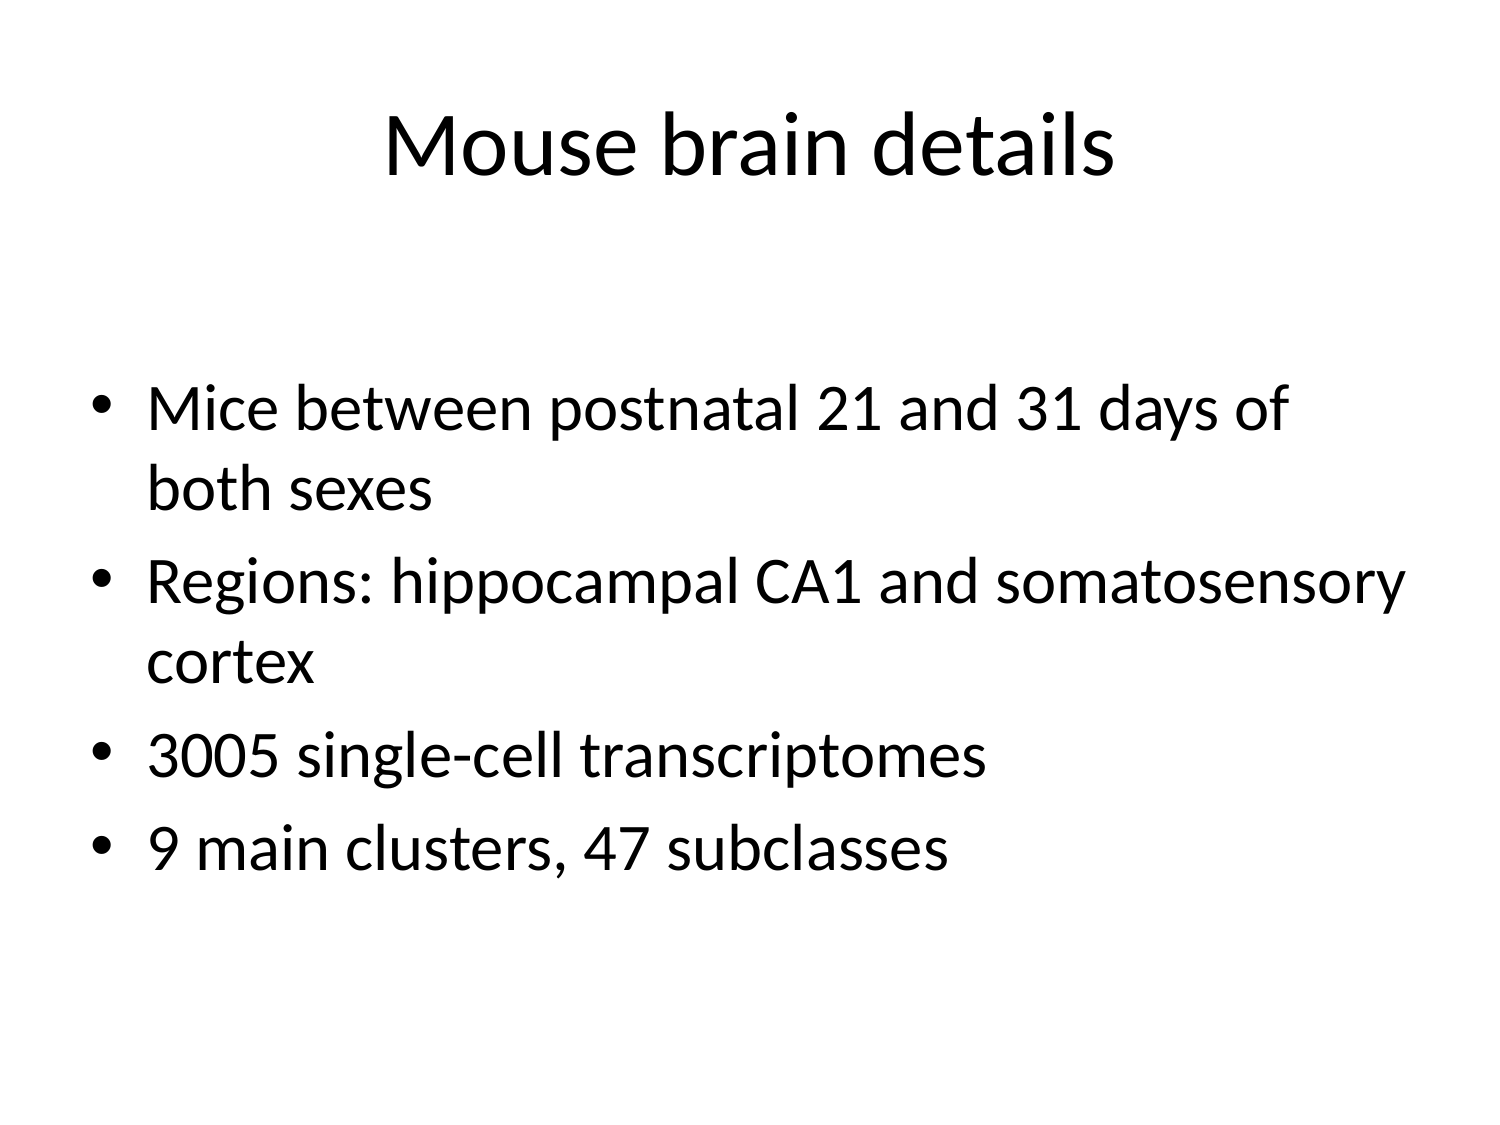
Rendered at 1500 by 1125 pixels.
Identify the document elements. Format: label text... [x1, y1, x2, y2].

title Mouse brain details [75, 45, 1425, 233]
list Mice between postnatal 21 and 31 days of both sexes Regions: hippocampal CA1 and somatosensory cortex 3005 single-cell transcriptomes 9 main clusters, 47 subclasses [75, 262, 1425, 1005]
